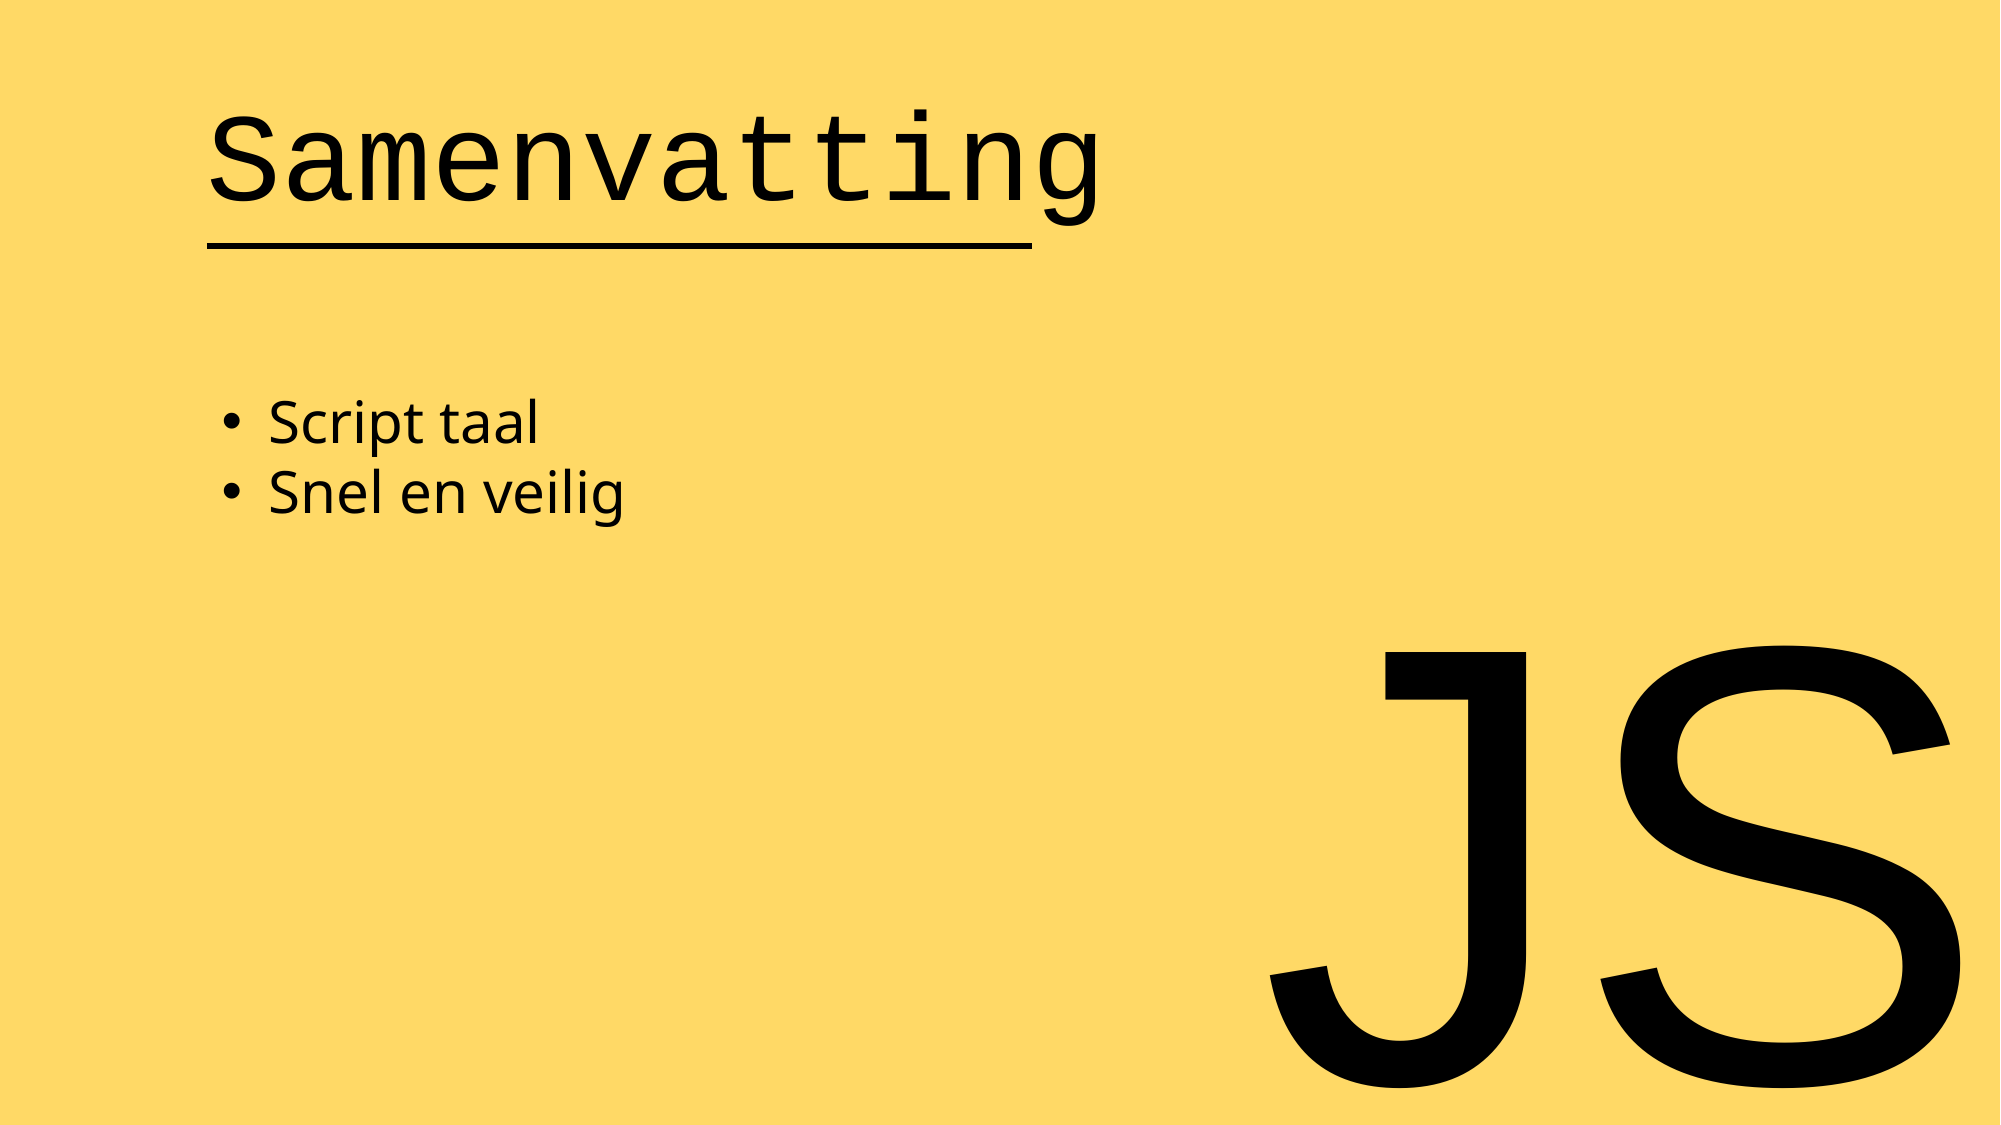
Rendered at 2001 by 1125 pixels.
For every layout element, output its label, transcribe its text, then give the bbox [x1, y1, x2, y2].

text_box Script taal Snel en veilig [206, 378, 642, 533]
text_box Samenvatting [192, 68, 1122, 233]
text_box JS [1245, 450, 2000, 1125]
